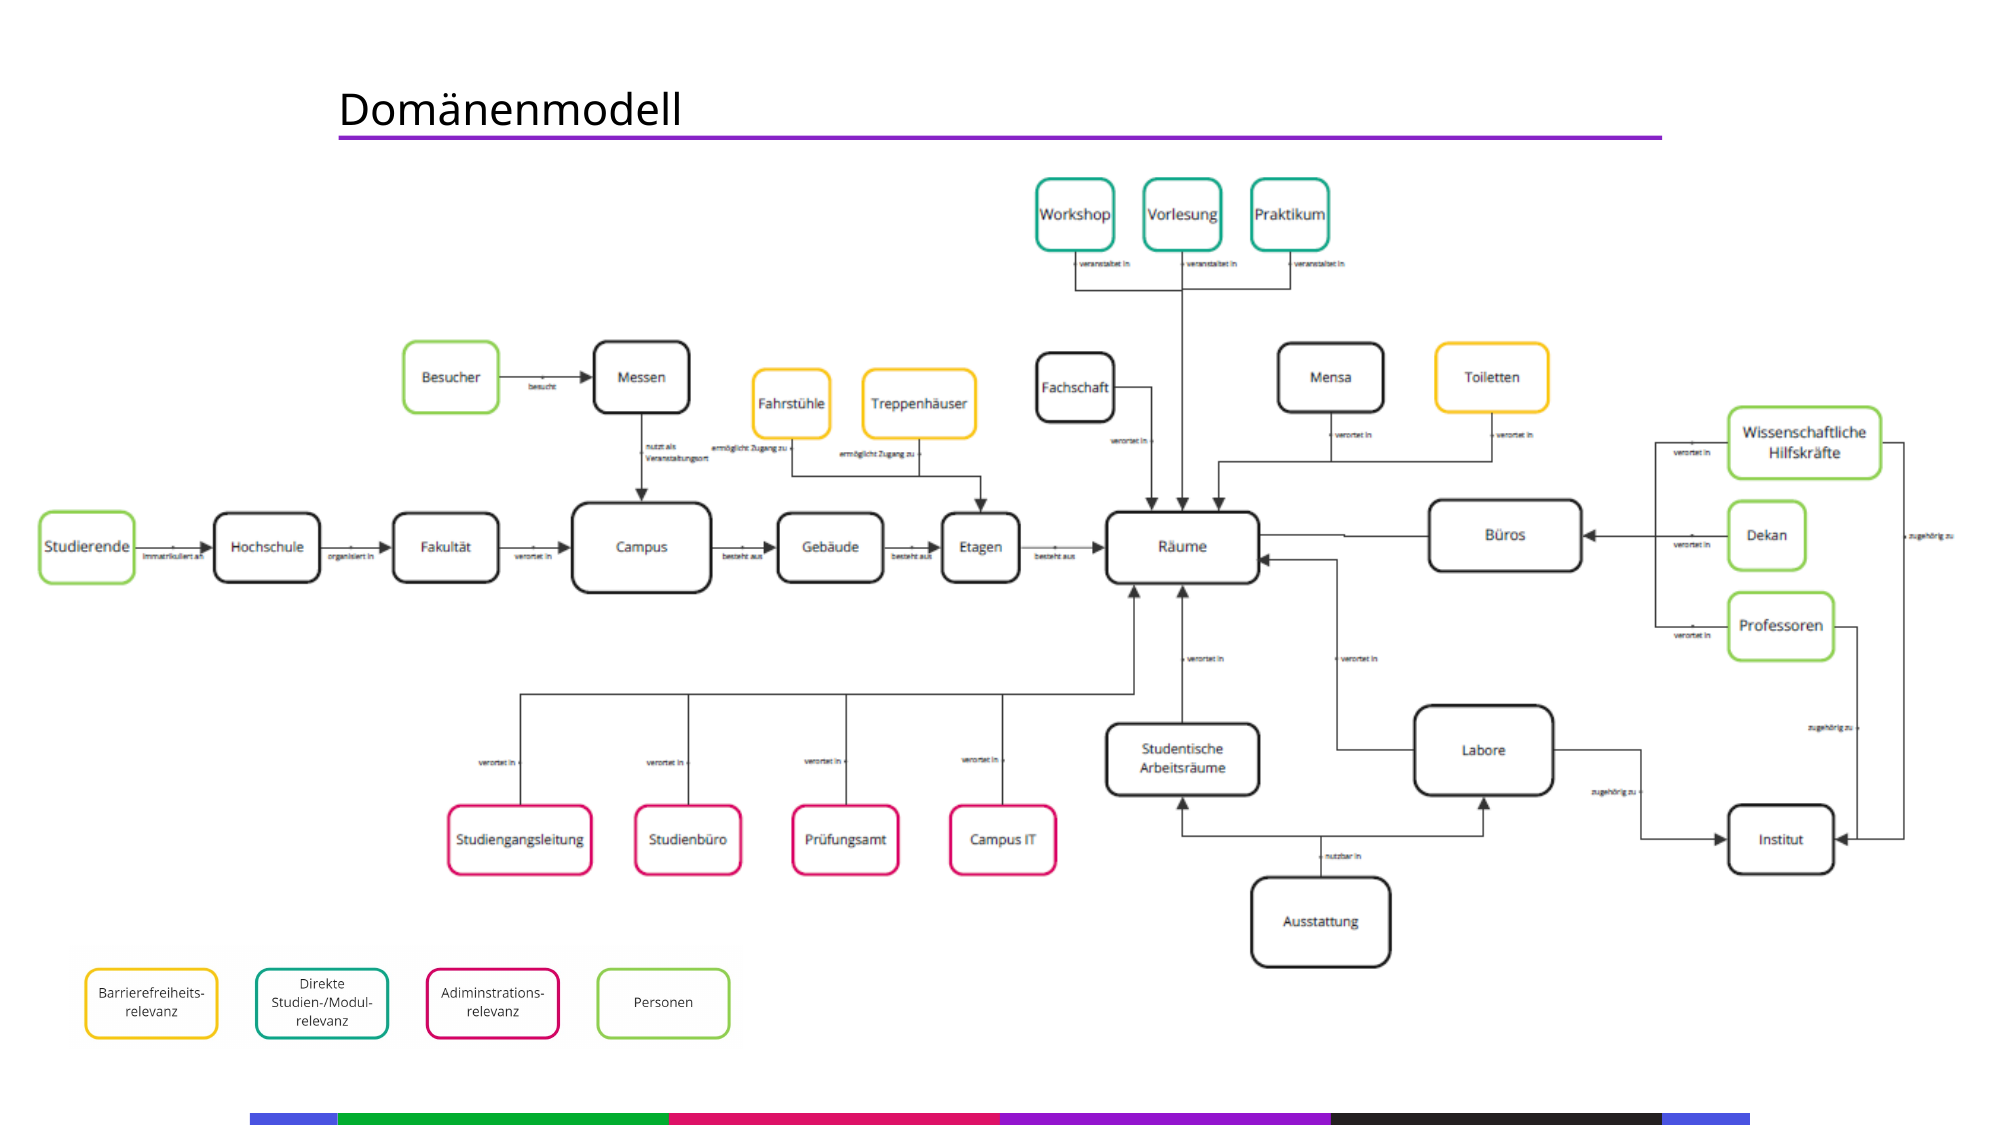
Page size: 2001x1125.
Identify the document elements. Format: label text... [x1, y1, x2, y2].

text_box Domänenmodell [338, 82, 718, 135]
picture [0, 158, 1975, 1049]
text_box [249, 1113, 1750, 1125]
